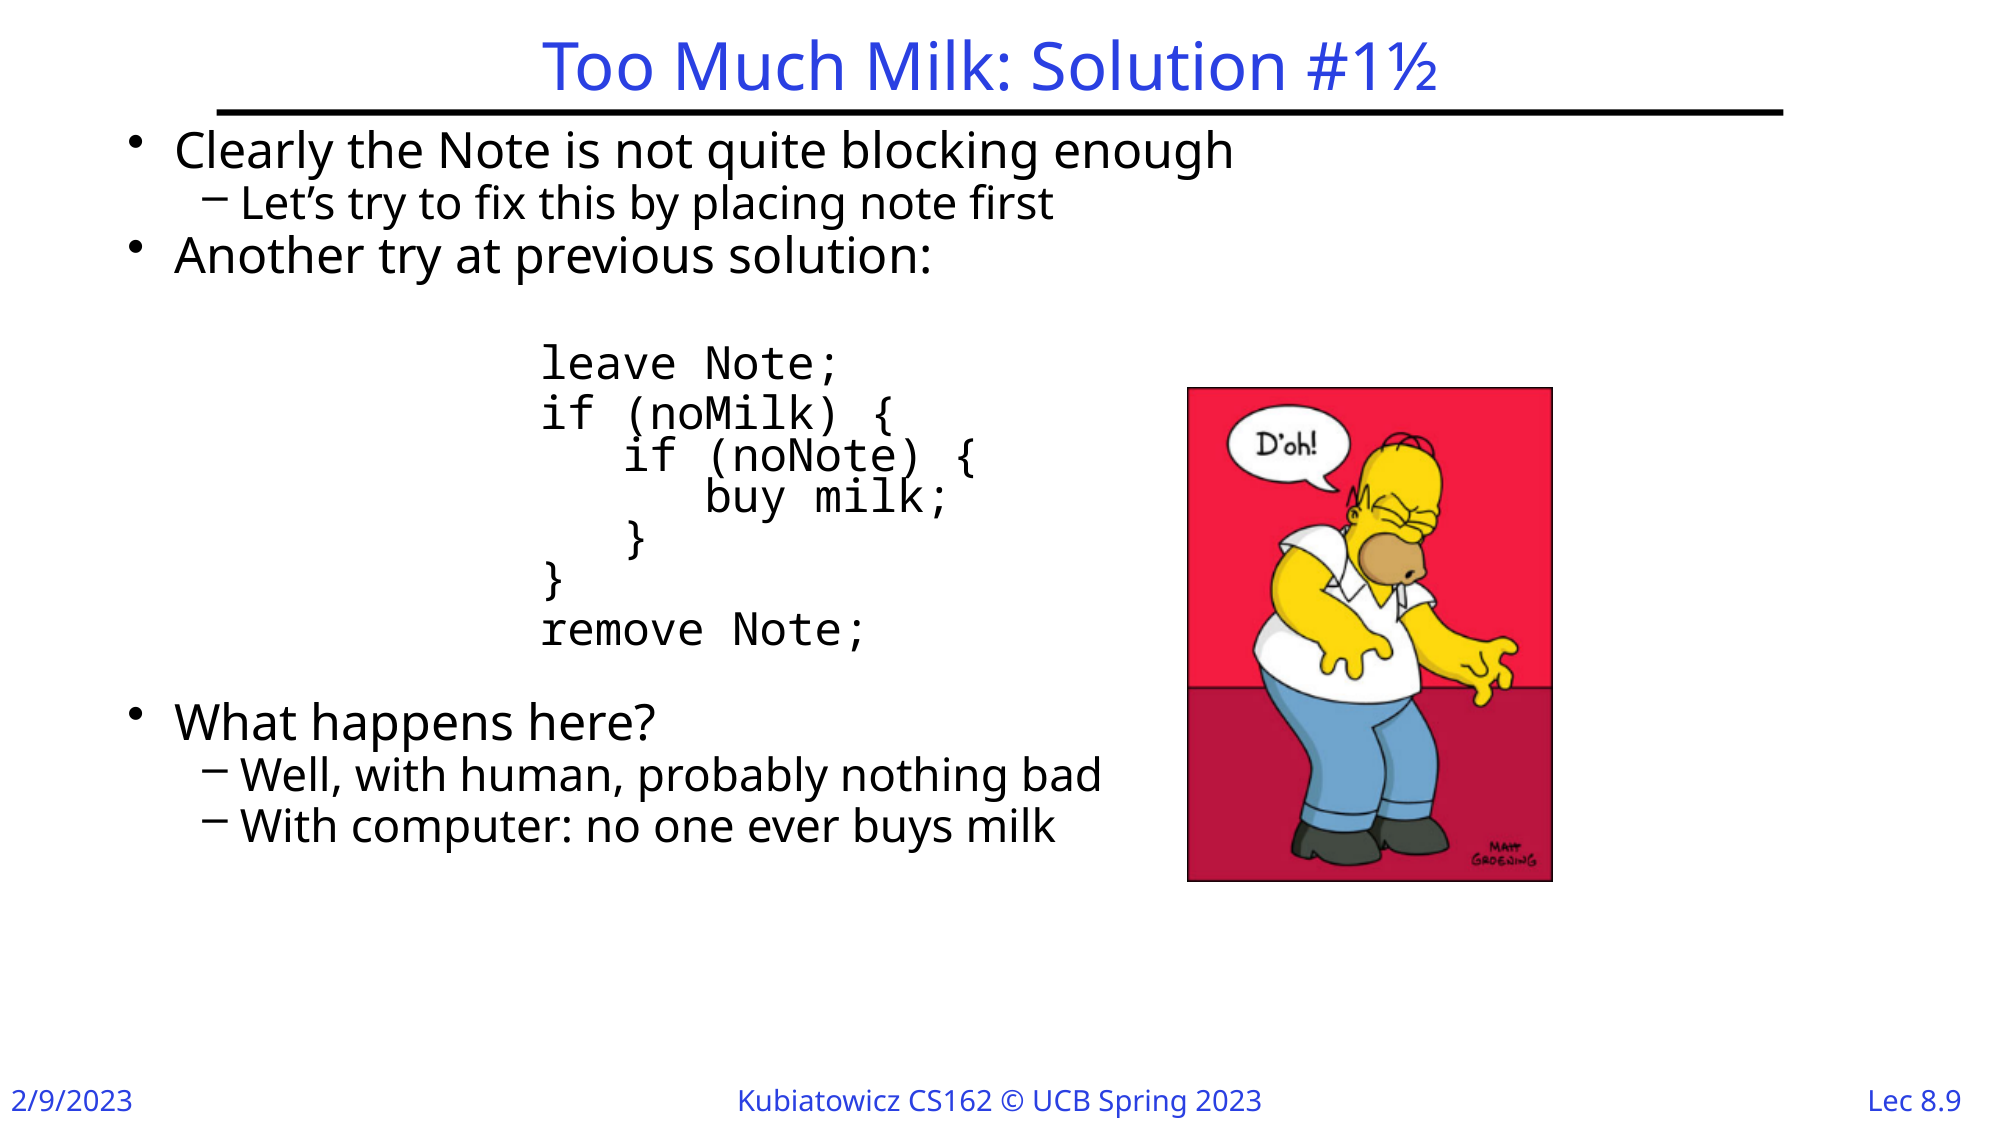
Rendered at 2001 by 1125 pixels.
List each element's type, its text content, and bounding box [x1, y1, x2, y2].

list Clearly the Note is not quite blocking enough Let’s try to fix this by placing note first Another try at previous solution: leave Note; if (noMilk) { if (noNote) { buy milk; } } remove Note; What happens here? Well, with human, probably nothing bad With computer: no one ever buys milk [112, 125, 1738, 1103]
title Too Much Milk: Solution #1½ [216, 24, 1784, 113]
picture [1187, 387, 1554, 883]
